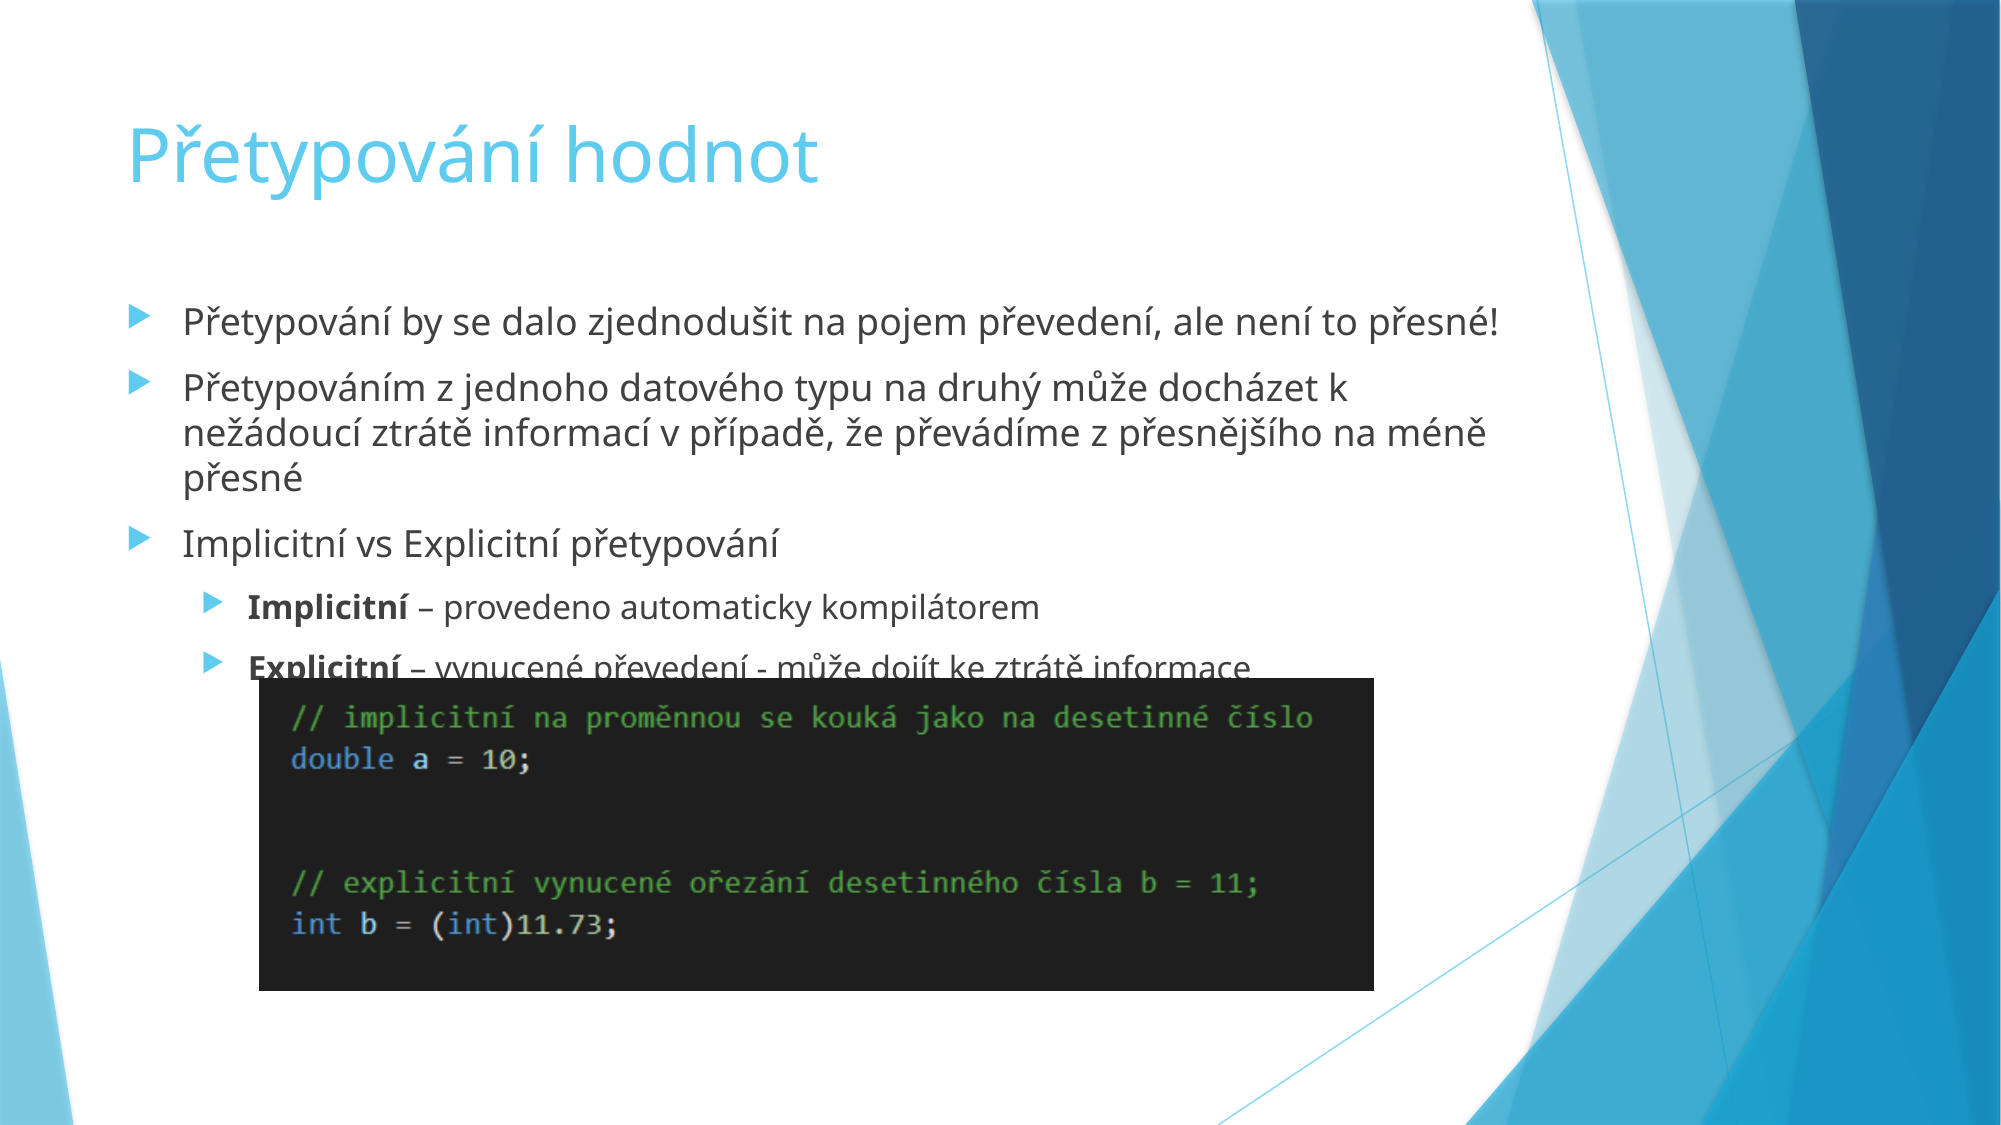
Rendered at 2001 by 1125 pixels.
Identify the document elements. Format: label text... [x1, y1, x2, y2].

title Přetypování hodnot [111, 99, 1522, 250]
picture [258, 678, 1374, 992]
list Přetypování by se dalo zjednodušit na pojem převedení, ale není to přesné! Přetypováním z jednoho datového typu na druhý může docházet k nežádoucí ztrátě informací v případě, že převádíme z přesnějšího na méně přesné Implicitní vs Explicitní přetypování Implicitní – provedeno automaticky kompilátorem Explicitní – vynucené převedení - může dojít ke ztrátě informace [111, 290, 1522, 992]
